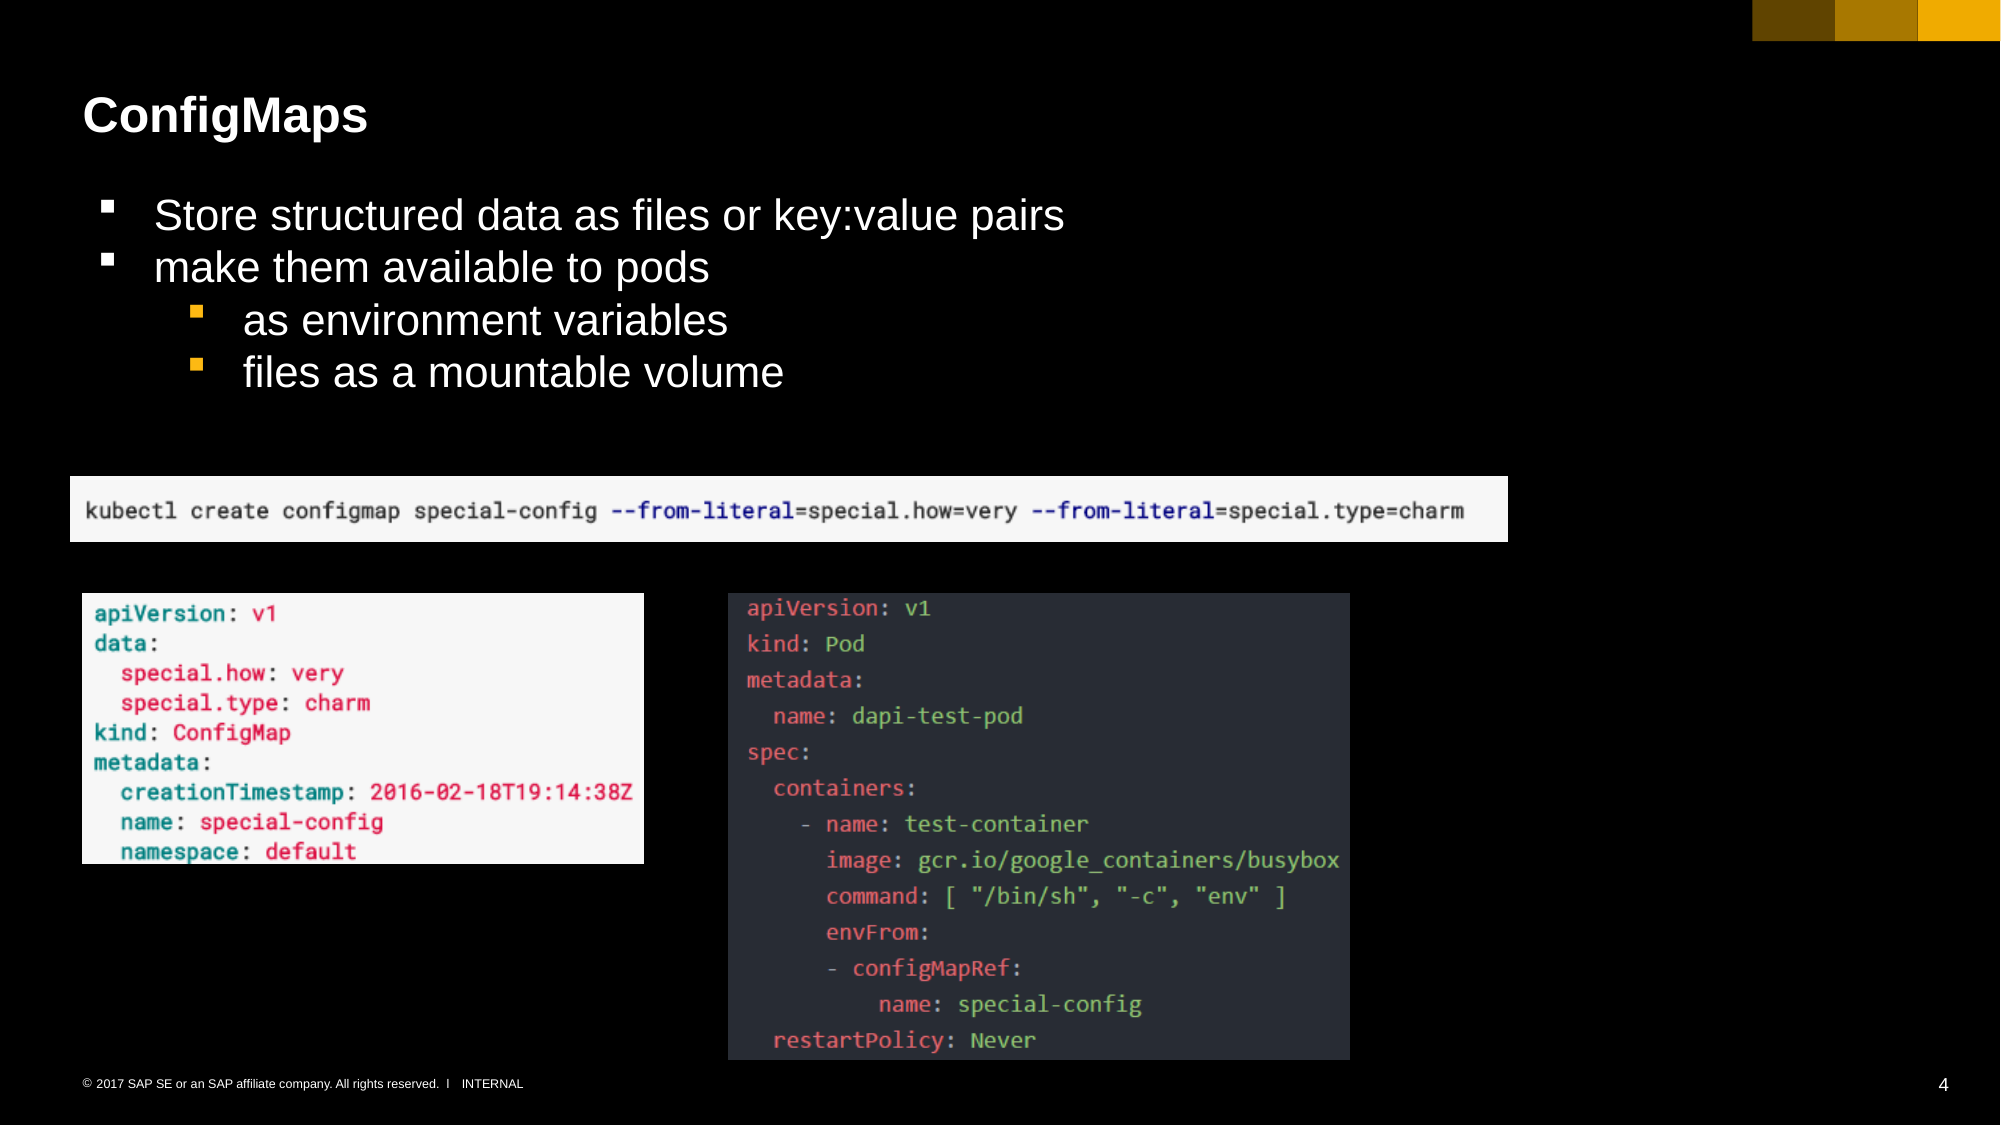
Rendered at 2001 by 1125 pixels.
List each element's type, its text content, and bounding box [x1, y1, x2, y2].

picture [69, 475, 1508, 542]
picture [82, 593, 644, 865]
title ConfigMaps [82, 82, 1918, 144]
text_box Store structured data as files or key:value pairs make them available to pods as environment variables files as a mountable volume [82, 178, 1508, 404]
picture [727, 593, 1351, 1060]
